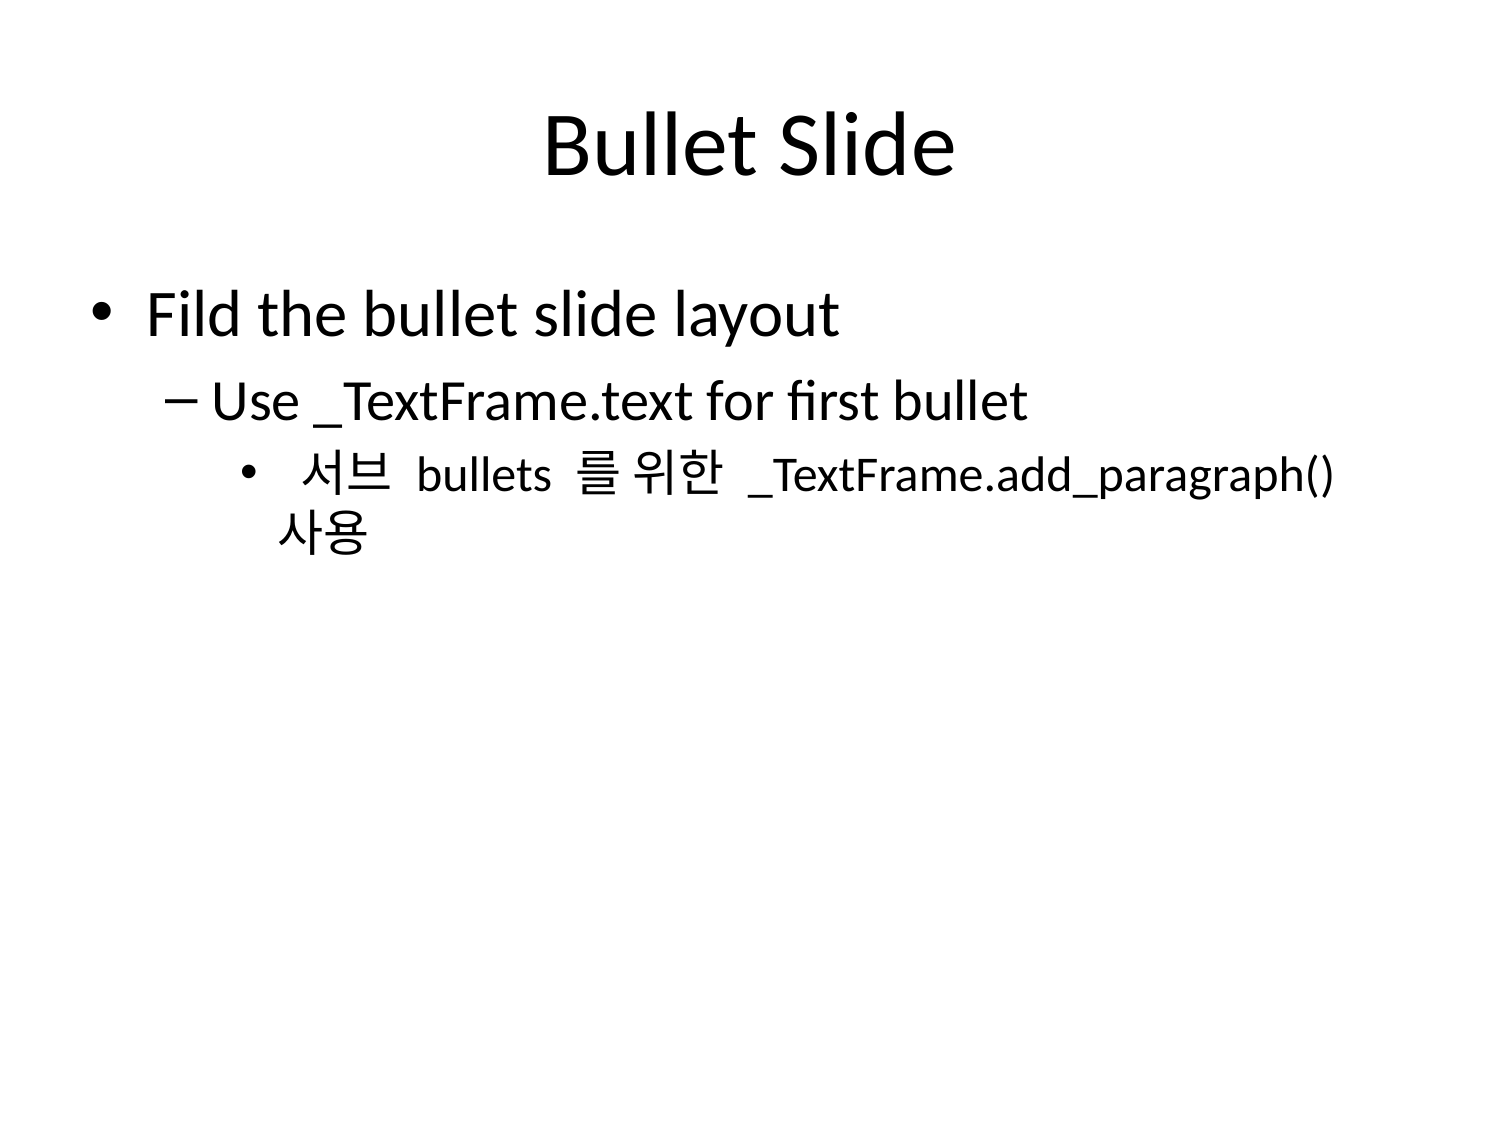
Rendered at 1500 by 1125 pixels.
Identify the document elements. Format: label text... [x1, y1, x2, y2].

list Fild the bullet slide layout Use _TextFrame.text for first bullet 서브 bullets 를 위한 _TextFrame.add_paragraph() 사용 [75, 262, 1425, 1005]
title Bullet Slide [75, 45, 1425, 233]
